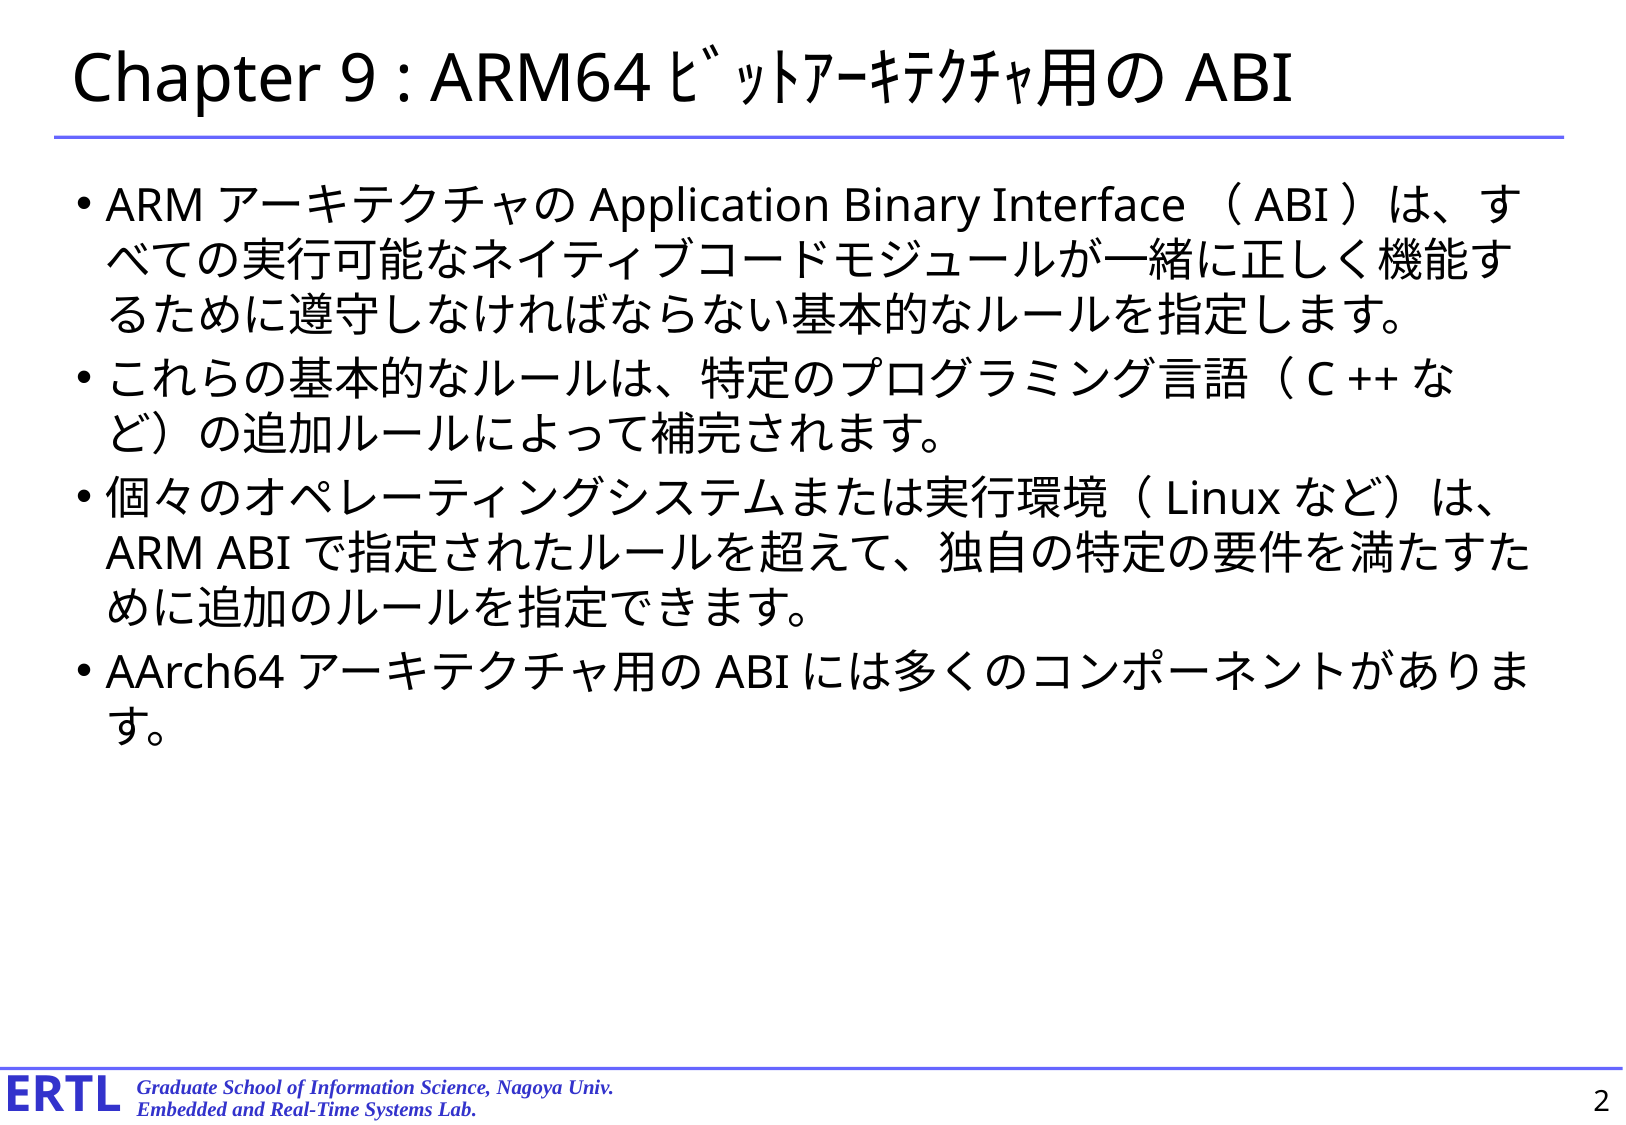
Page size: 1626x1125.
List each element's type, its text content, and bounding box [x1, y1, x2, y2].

slide_number 2 [1286, 1074, 1625, 1125]
title Chapter 9 : ARM64ﾋﾞｯﾄｱｰｷﾃｸﾁｬ用のABI [56, 37, 1504, 113]
list ARMアーキテクチャのApplication Binary Interface（ABI）は、すべての実行可能なネイティブコードモジュールが一緒に正しく機能するために遵守しなければならない基本的なルールを指定します。 これらの基本的なルールは、特定のプログラミング言語（C ++など）の追加ルールによって補完されます。 個々のオペレーティングシステムまたは実行環境（Linuxなど）は、ARM ABIで指定されたルールを超えて、独自の特定の要件を満たすために追加のルールを指定できます。 AArch64アーキテクチャ用のABIには多くのコンポーネントがあります。 [60, 167, 1560, 1039]
